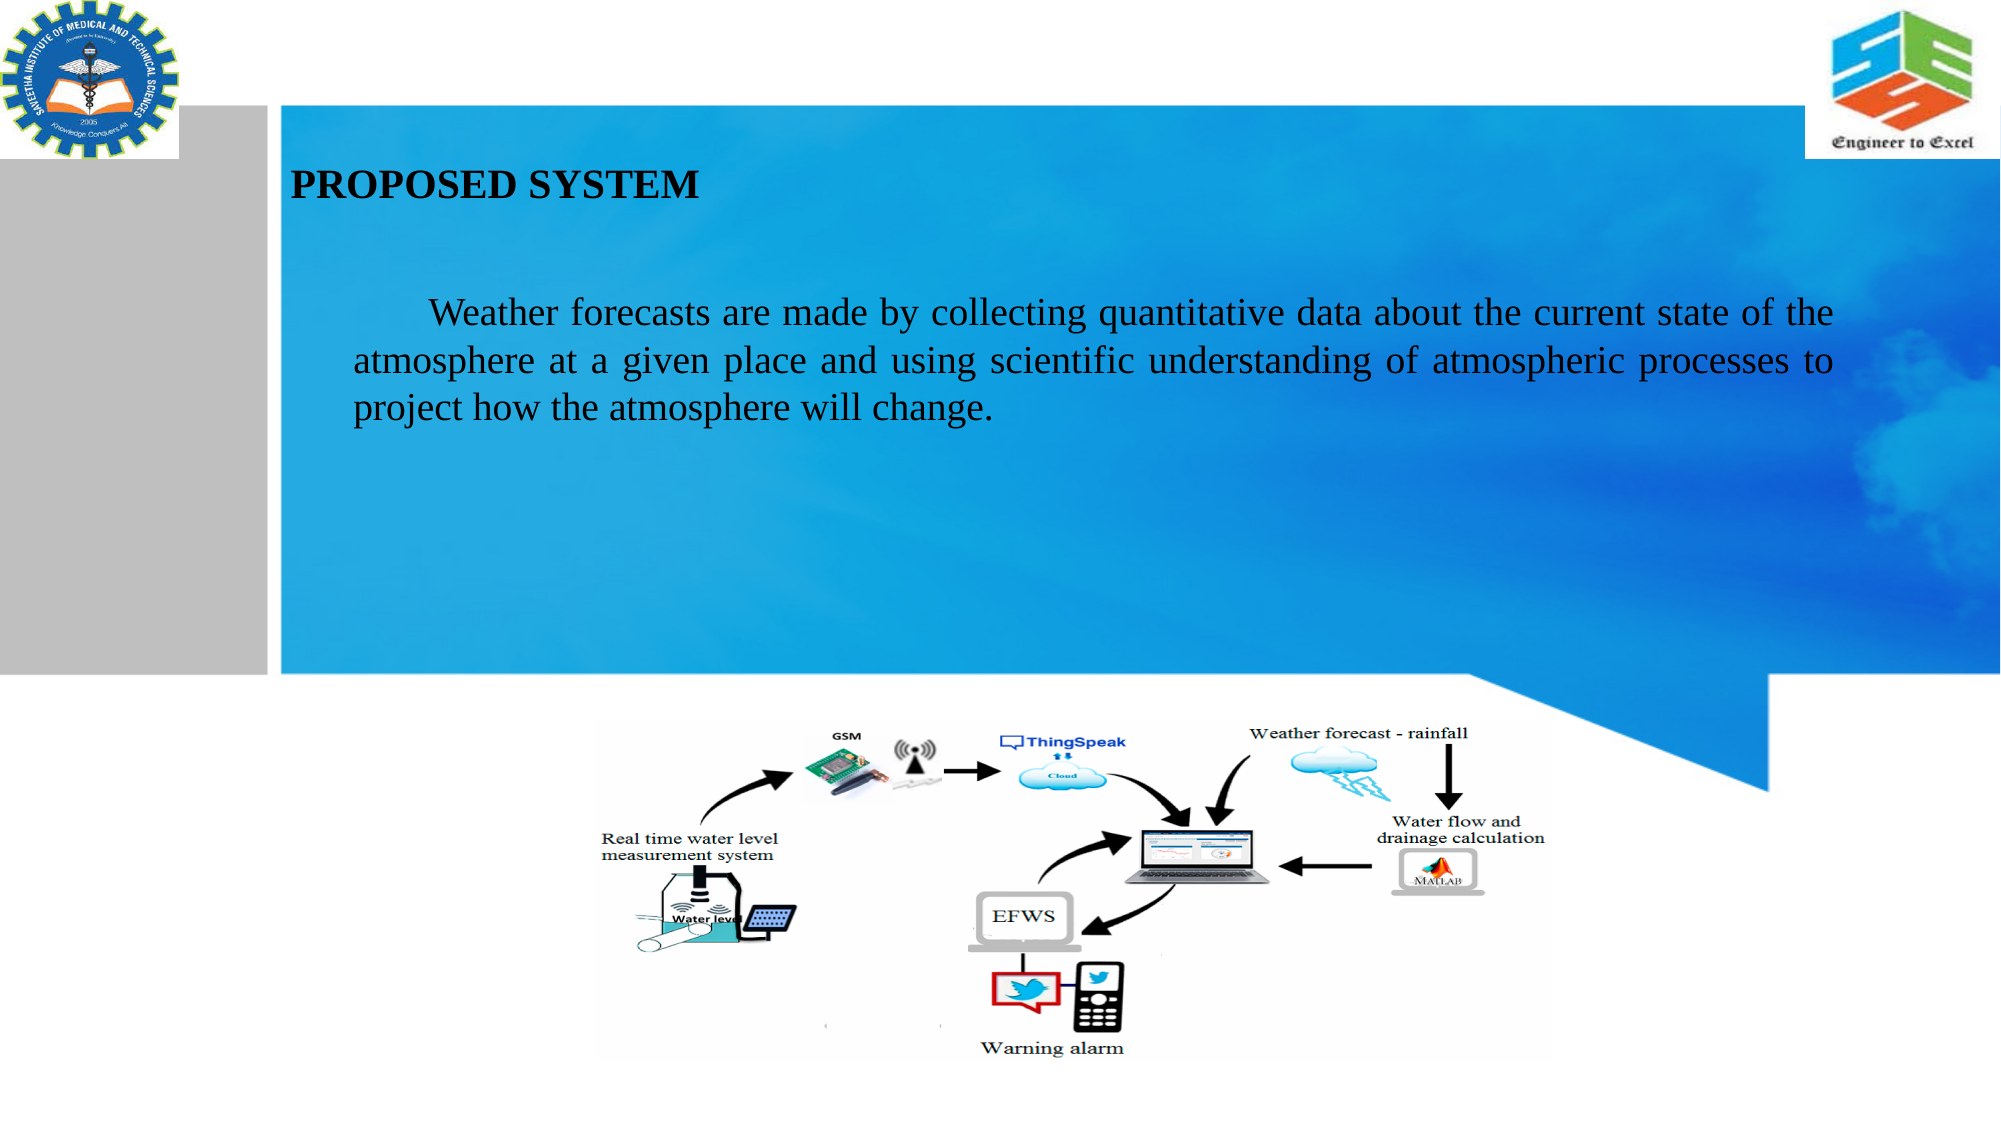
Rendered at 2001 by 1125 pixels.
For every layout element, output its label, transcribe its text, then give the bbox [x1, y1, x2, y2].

subtitle Weather forecasts are made by collecting quantitative data about the current state of the atmosphere at a given place and using scientific understanding of atmospheric processes to project how the atmosphere will change. [338, 278, 1851, 768]
title PROPOSED SYSTEM [274, 126, 716, 237]
picture [0, 0, 2001, 1125]
